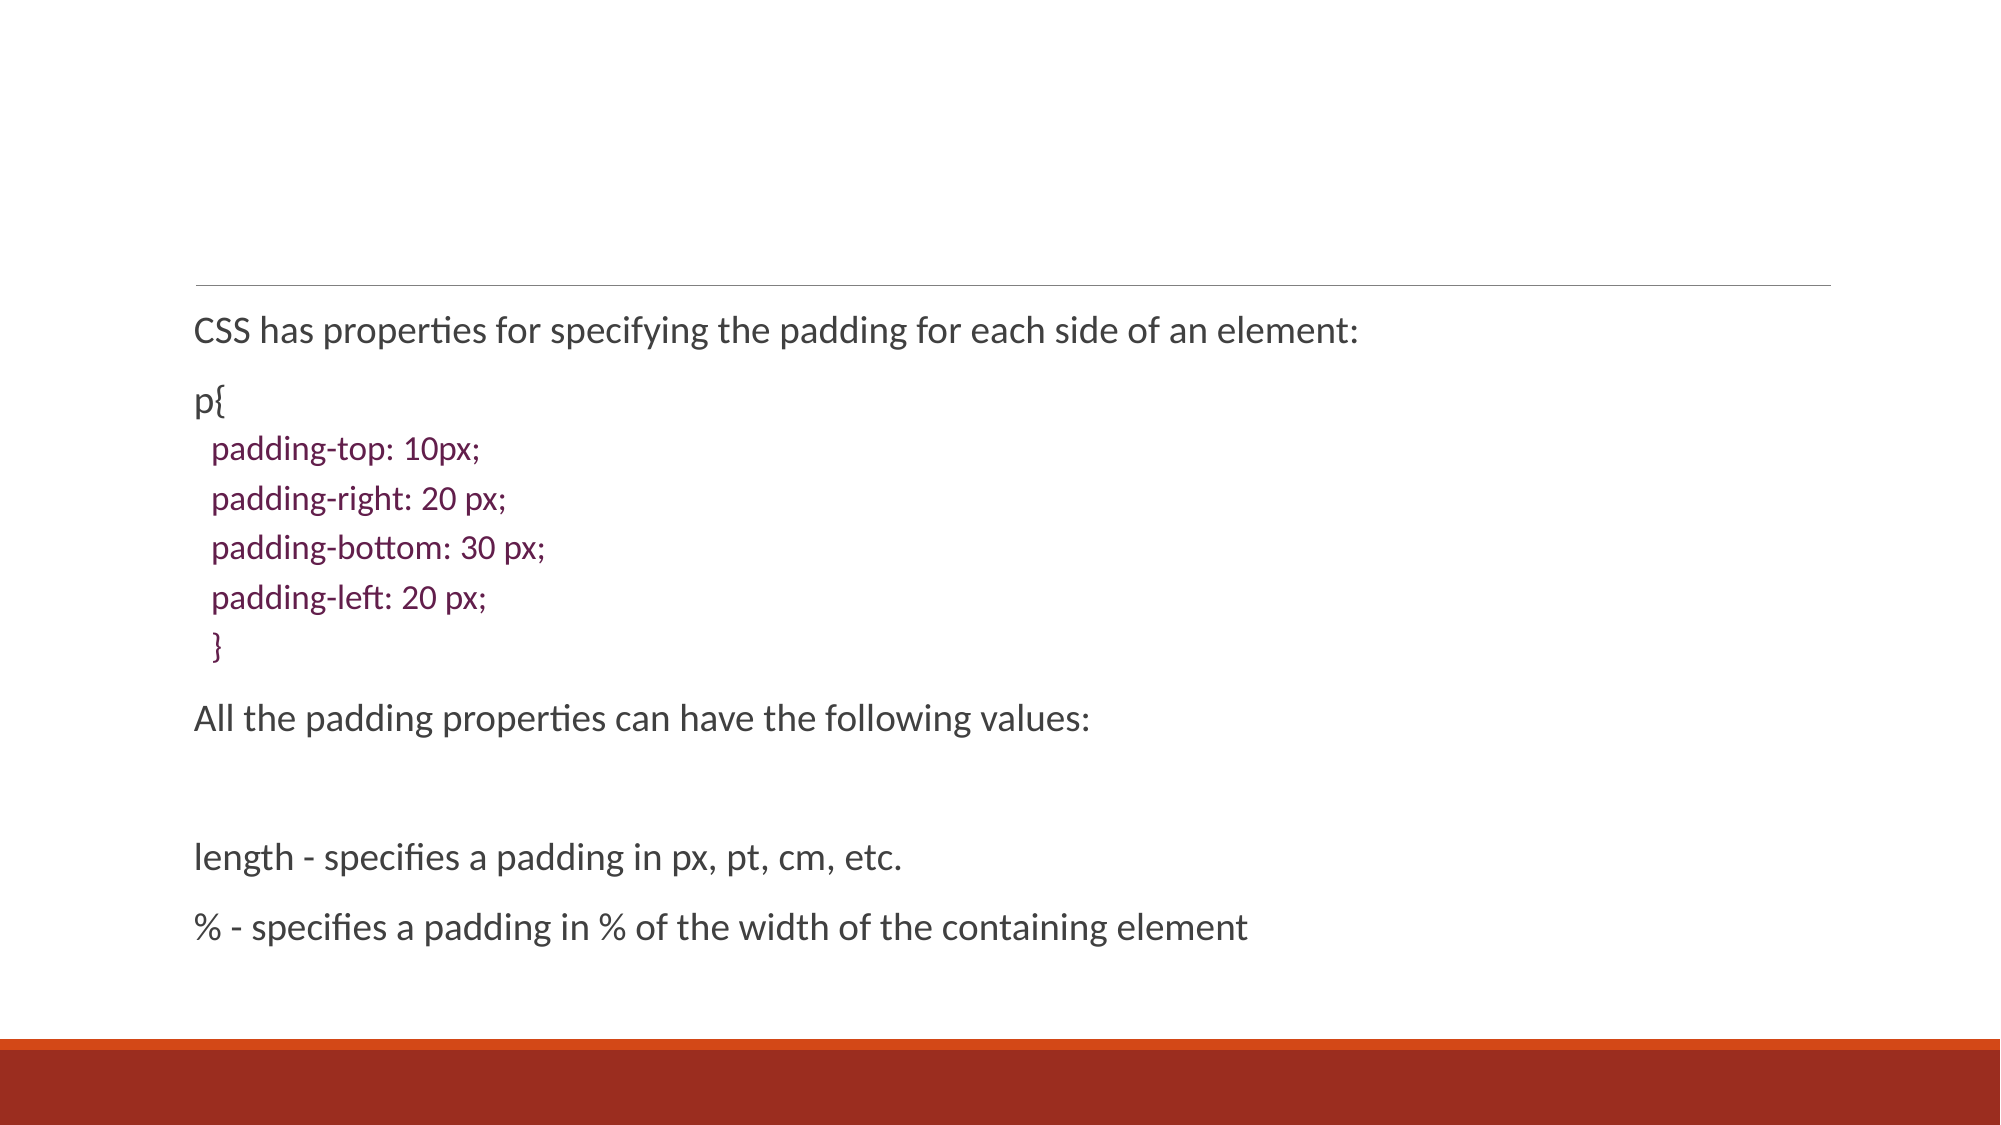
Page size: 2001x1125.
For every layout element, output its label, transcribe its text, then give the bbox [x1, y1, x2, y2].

list CSS has properties for specifying the padding for each side of an element: p{ padding-top: 10px; padding-right: 20 px; padding-bottom: 30 px; padding-left: 20 px; } All the padding properties can have the following values: length - specifies a padding in px, pt, cm, etc. % - specifies a padding in % of the width of the containing element [180, 302, 1830, 963]
